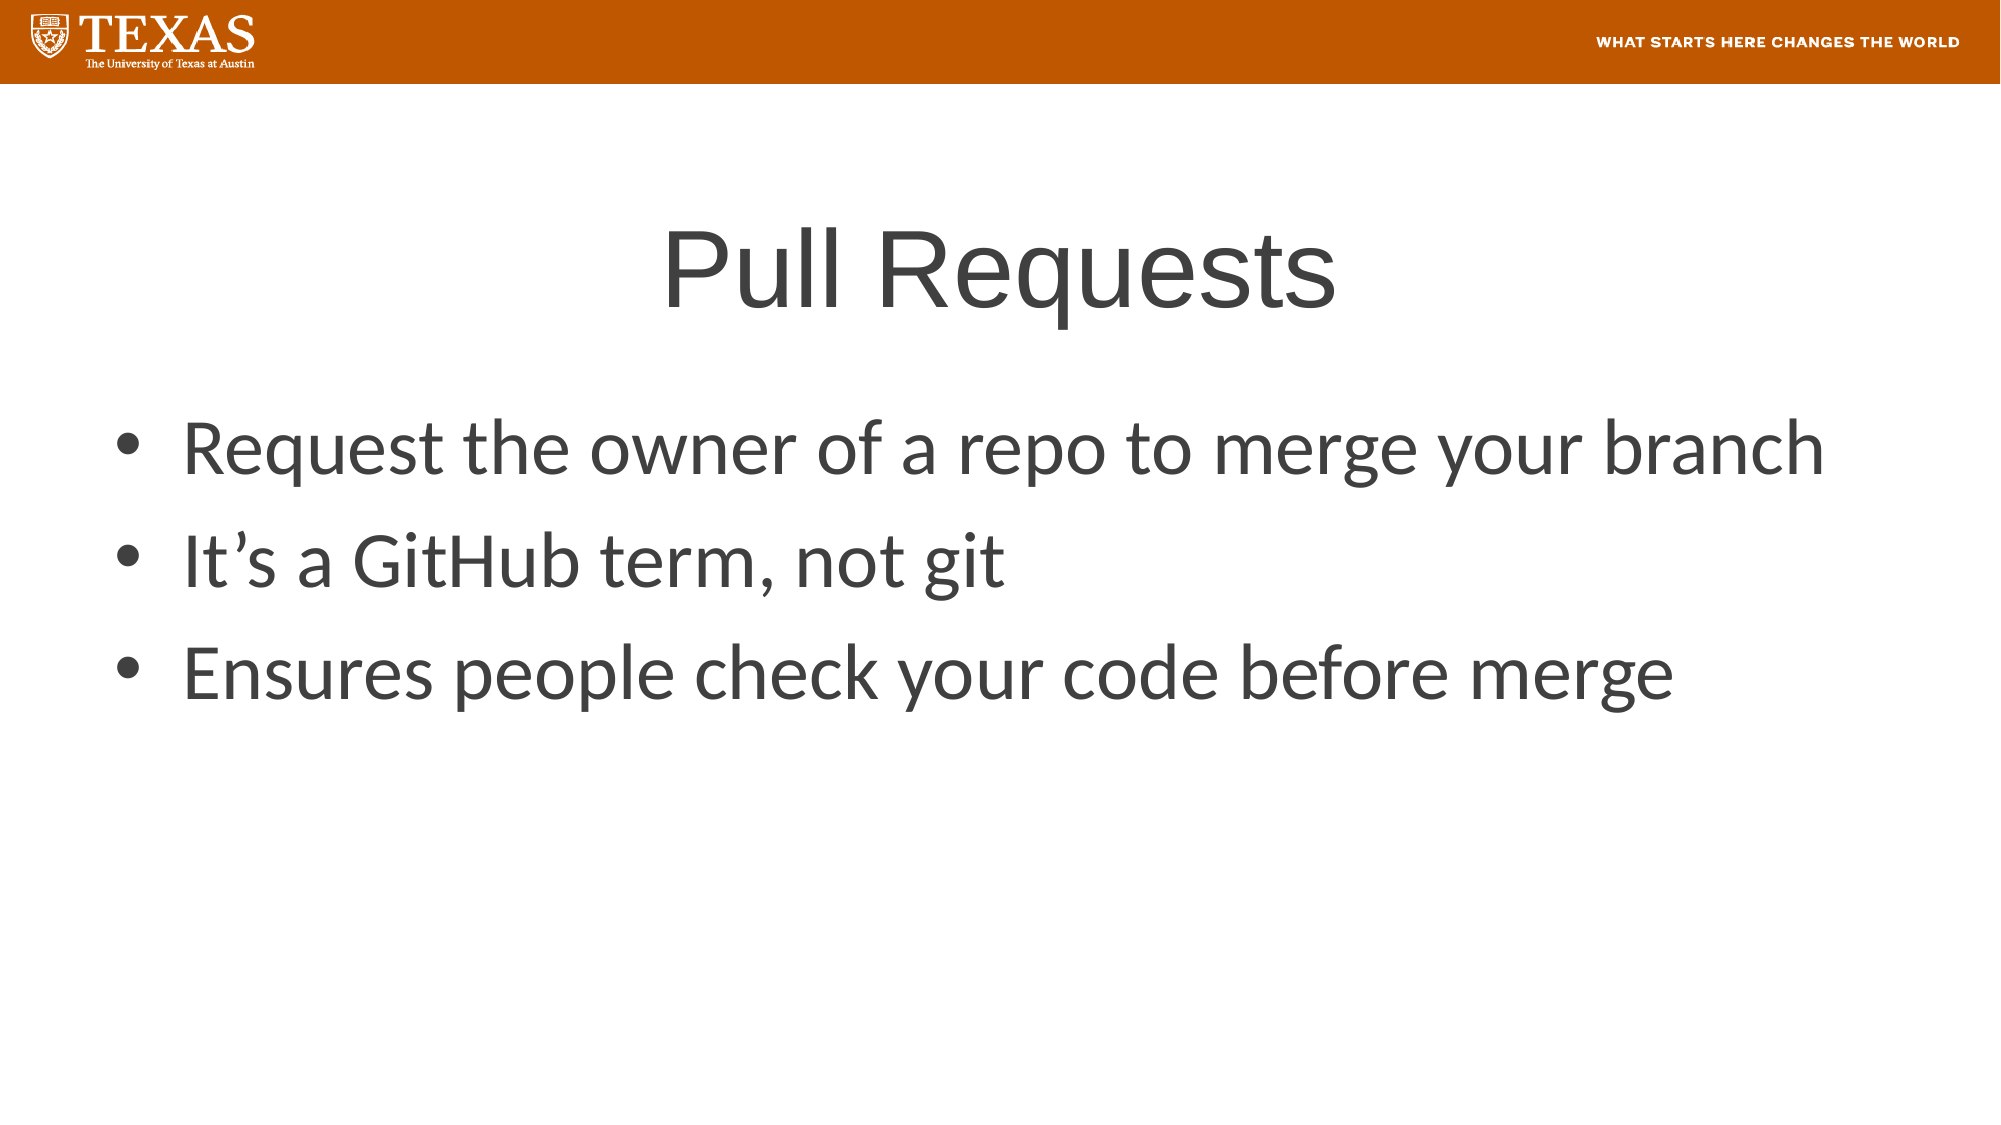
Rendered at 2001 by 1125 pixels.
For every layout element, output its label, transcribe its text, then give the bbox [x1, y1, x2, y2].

title Pull Requests [99, 170, 1900, 358]
picture [0, 0, 2001, 1125]
list Request the owner of a repo to merge your branch It’s a GitHub term, not git Ensures people check your code before merge [99, 387, 1900, 1025]
